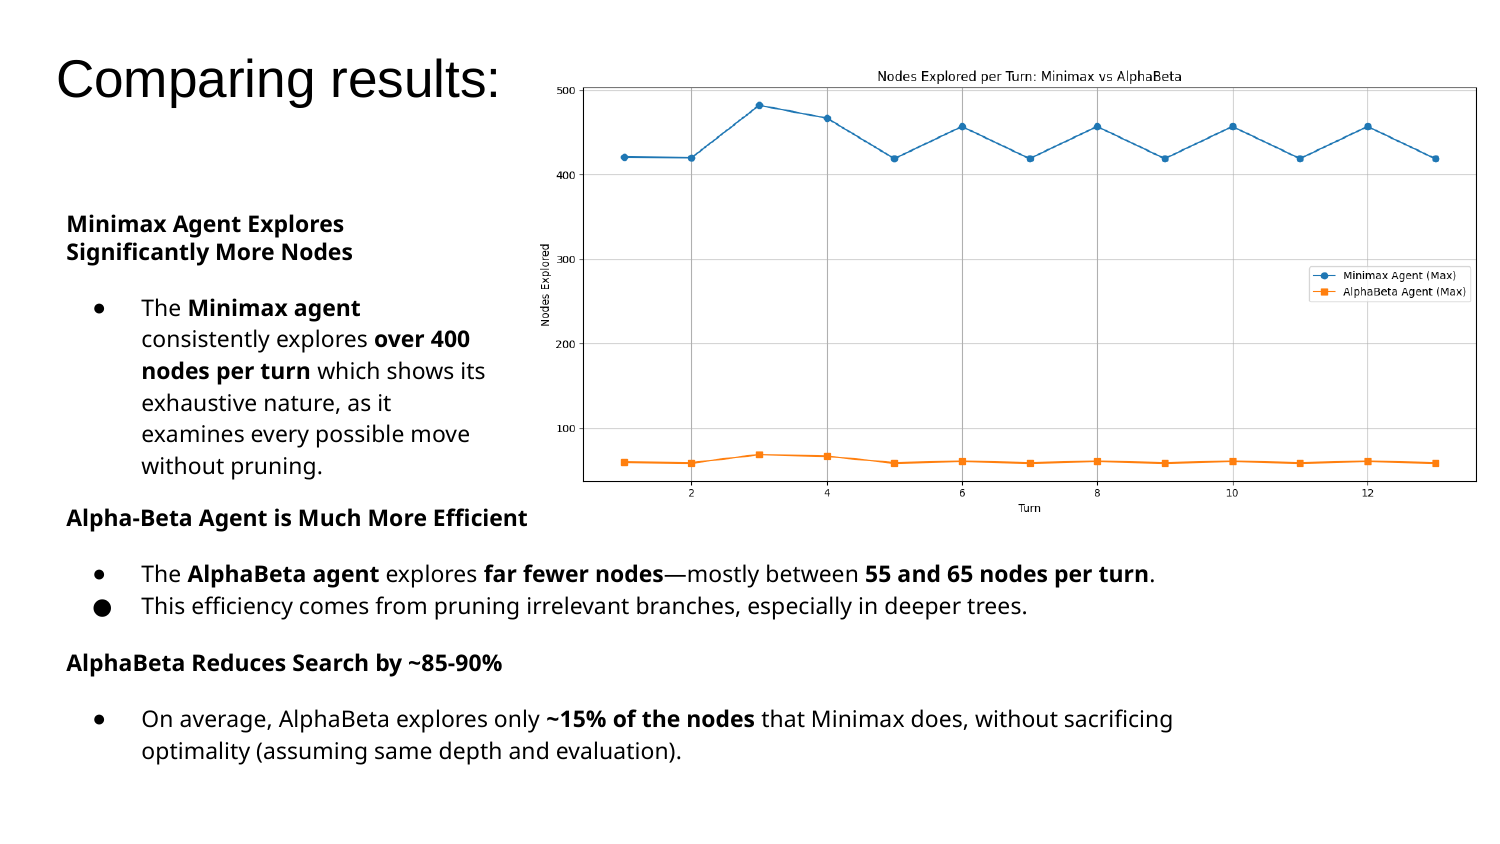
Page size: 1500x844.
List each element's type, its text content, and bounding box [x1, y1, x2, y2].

text_box Alpha-Beta Agent is Much More Efficient The AlphaBeta agent explores far fewer nodes—mostly between 55 and 65 nodes per turn. This efficiency comes from pruning irrelevant branches, especially in deeper trees. AlphaBeta Reduces Search by ~85-90% On average, AlphaBeta explores only ~15% of the nodes that Minimax does, without sacrificing optimality (assuming same depth and evaluation). [51, 484, 1302, 779]
title Comparing results: [41, 29, 1439, 124]
picture [514, 58, 1490, 527]
text_box Minimax Agent Explores Significantly More Nodes The Minimax agent consistently explores over 400 nodes per turn which shows its exhaustive nature, as it examines every possible move without pruning. [51, 194, 501, 484]
